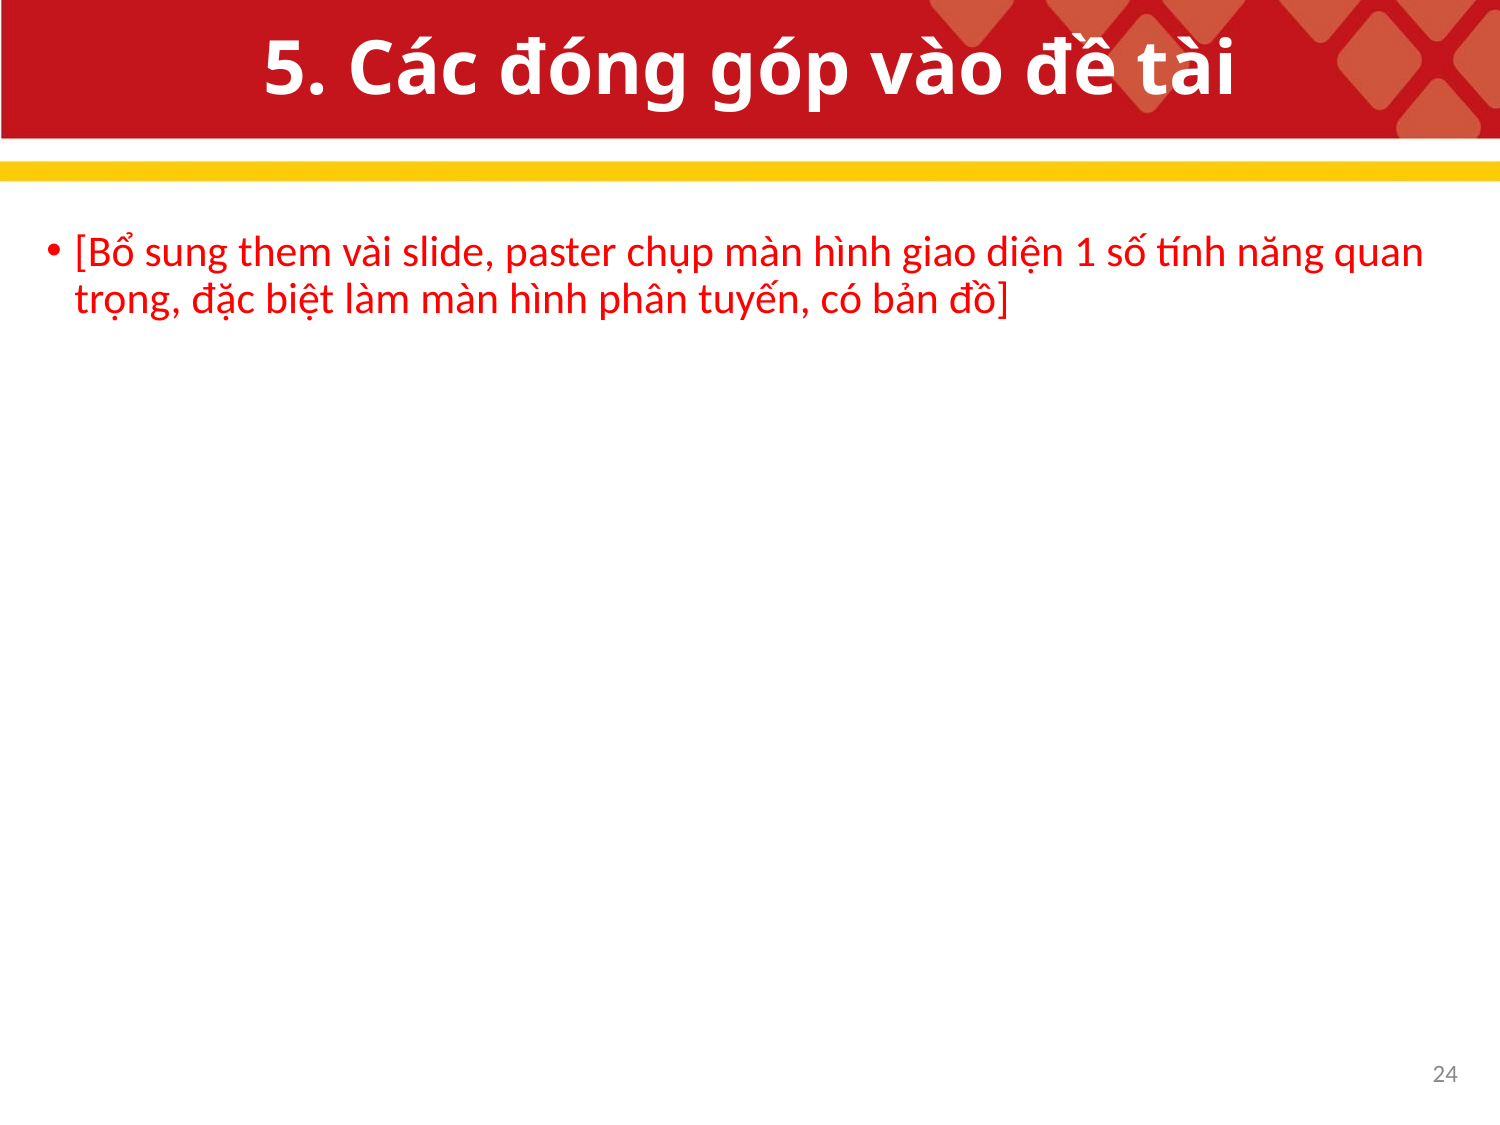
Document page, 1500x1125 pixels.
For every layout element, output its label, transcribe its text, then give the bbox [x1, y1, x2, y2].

picture [0, 0, 1500, 1125]
slide_number 23 [1059, 1042, 1474, 1103]
title 5. Các đóng góp vào đề tài [31, 0, 1471, 141]
list [Bổ sung them vài slide, paster chụp màn hình giao diện 1 số tính năng quan trọng, đặc biệt làm màn hình phân tuyến, có bản đồ] [31, 220, 1471, 1025]
